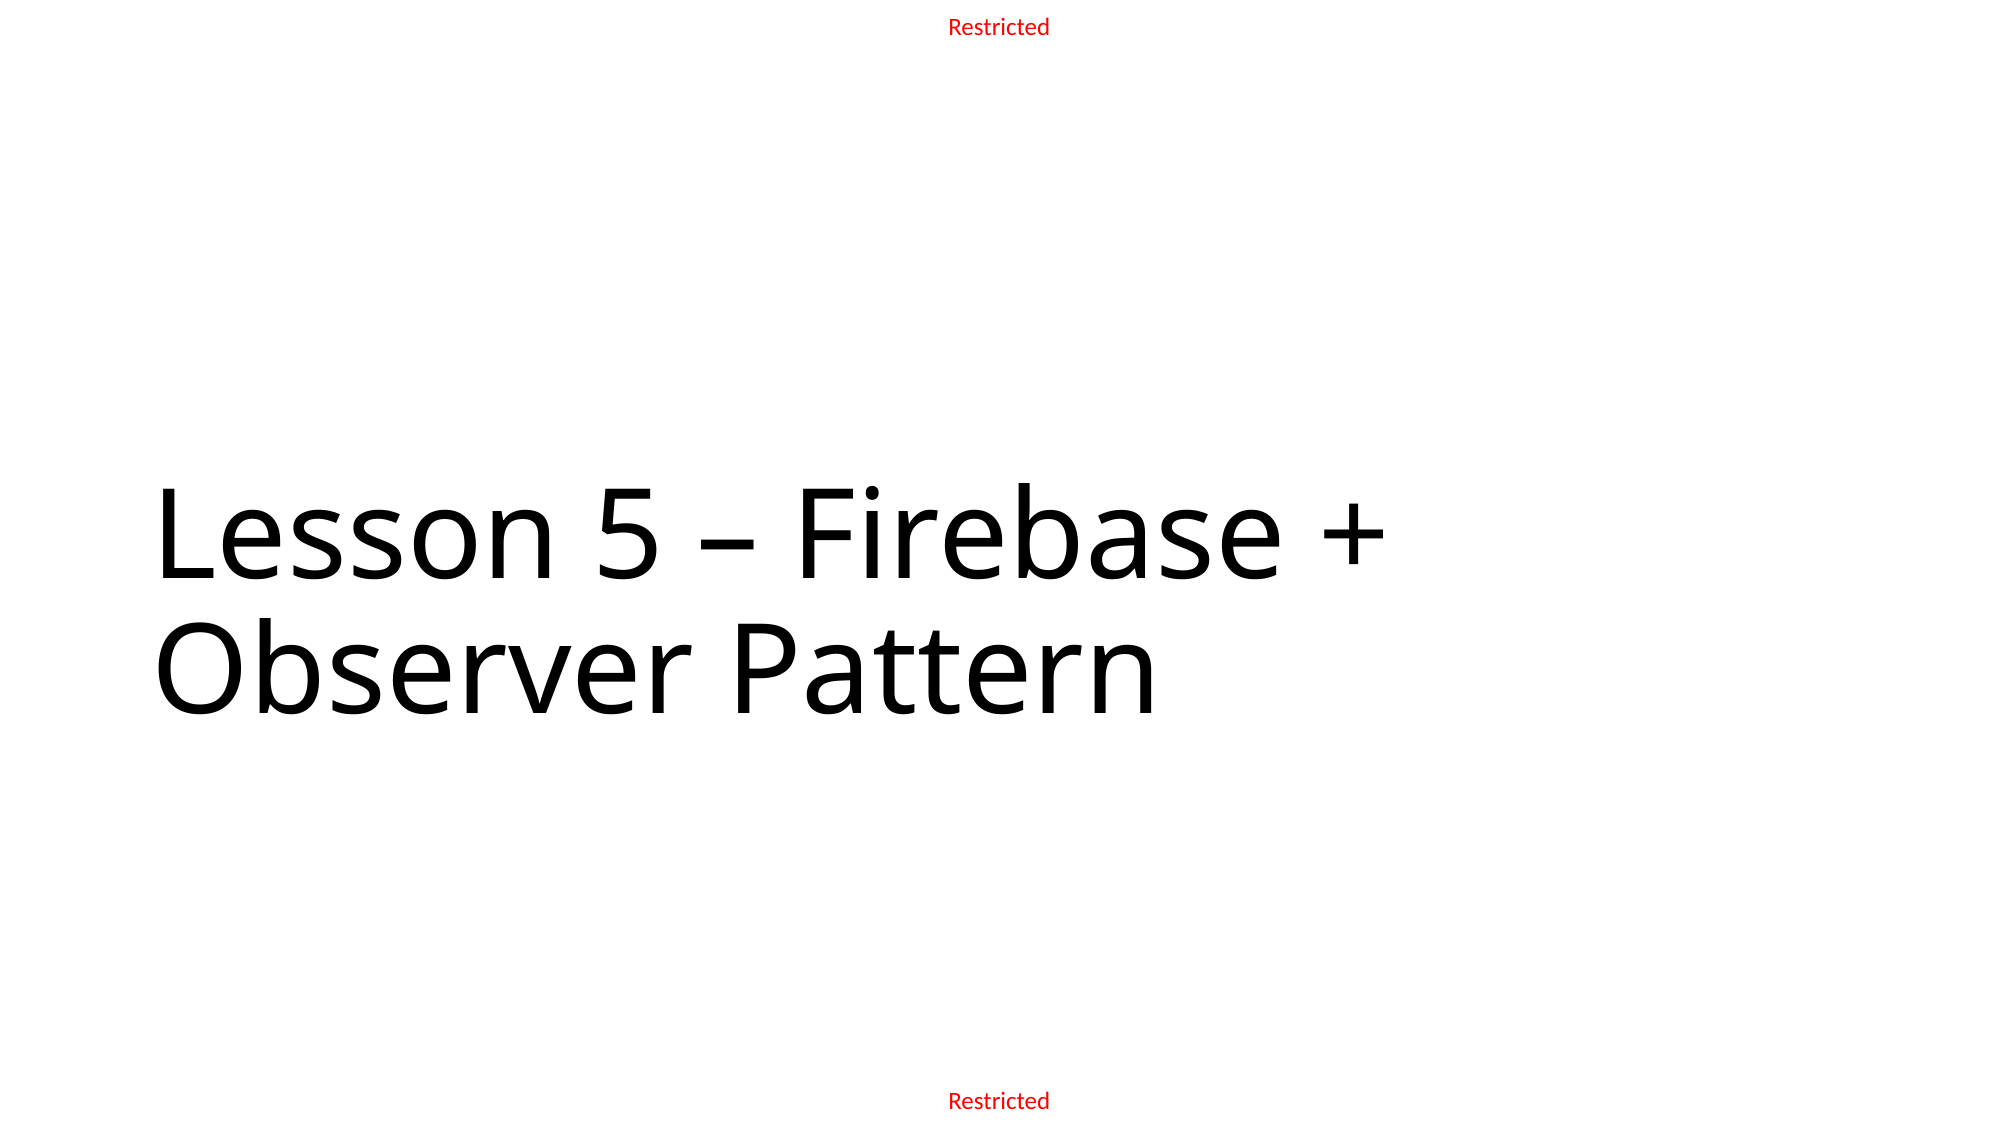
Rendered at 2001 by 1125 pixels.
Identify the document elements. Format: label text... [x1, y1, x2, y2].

title Lesson 5 – Firebase + Observer Pattern [136, 280, 1862, 749]
